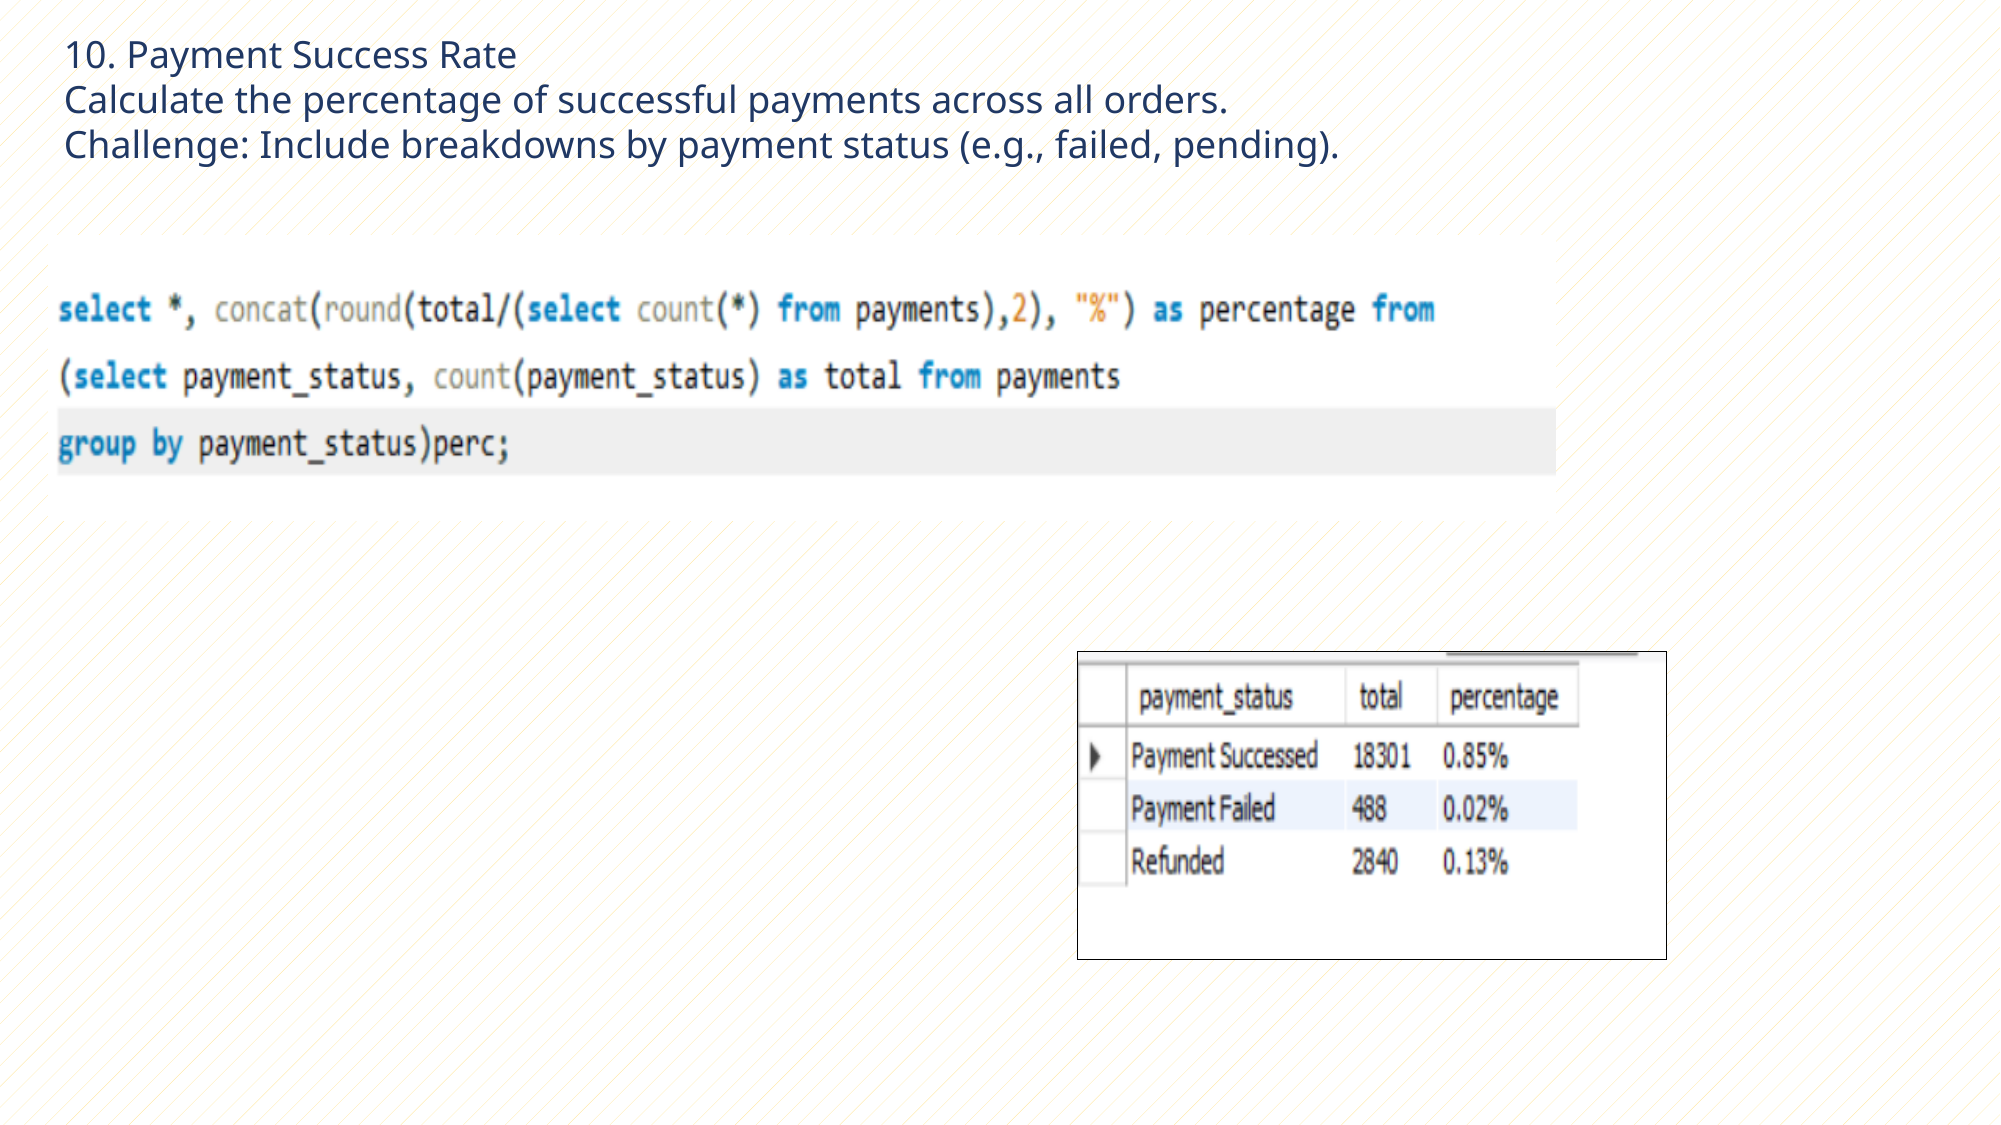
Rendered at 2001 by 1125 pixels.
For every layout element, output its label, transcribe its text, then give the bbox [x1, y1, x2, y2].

picture [1077, 651, 1667, 960]
picture [48, 235, 1556, 521]
text_box 10. Payment Success Rate Calculate the percentage of successful payments across all orders. Challenge: Include breakdowns by payment status (e.g., failed, pending). [48, 23, 1667, 173]
